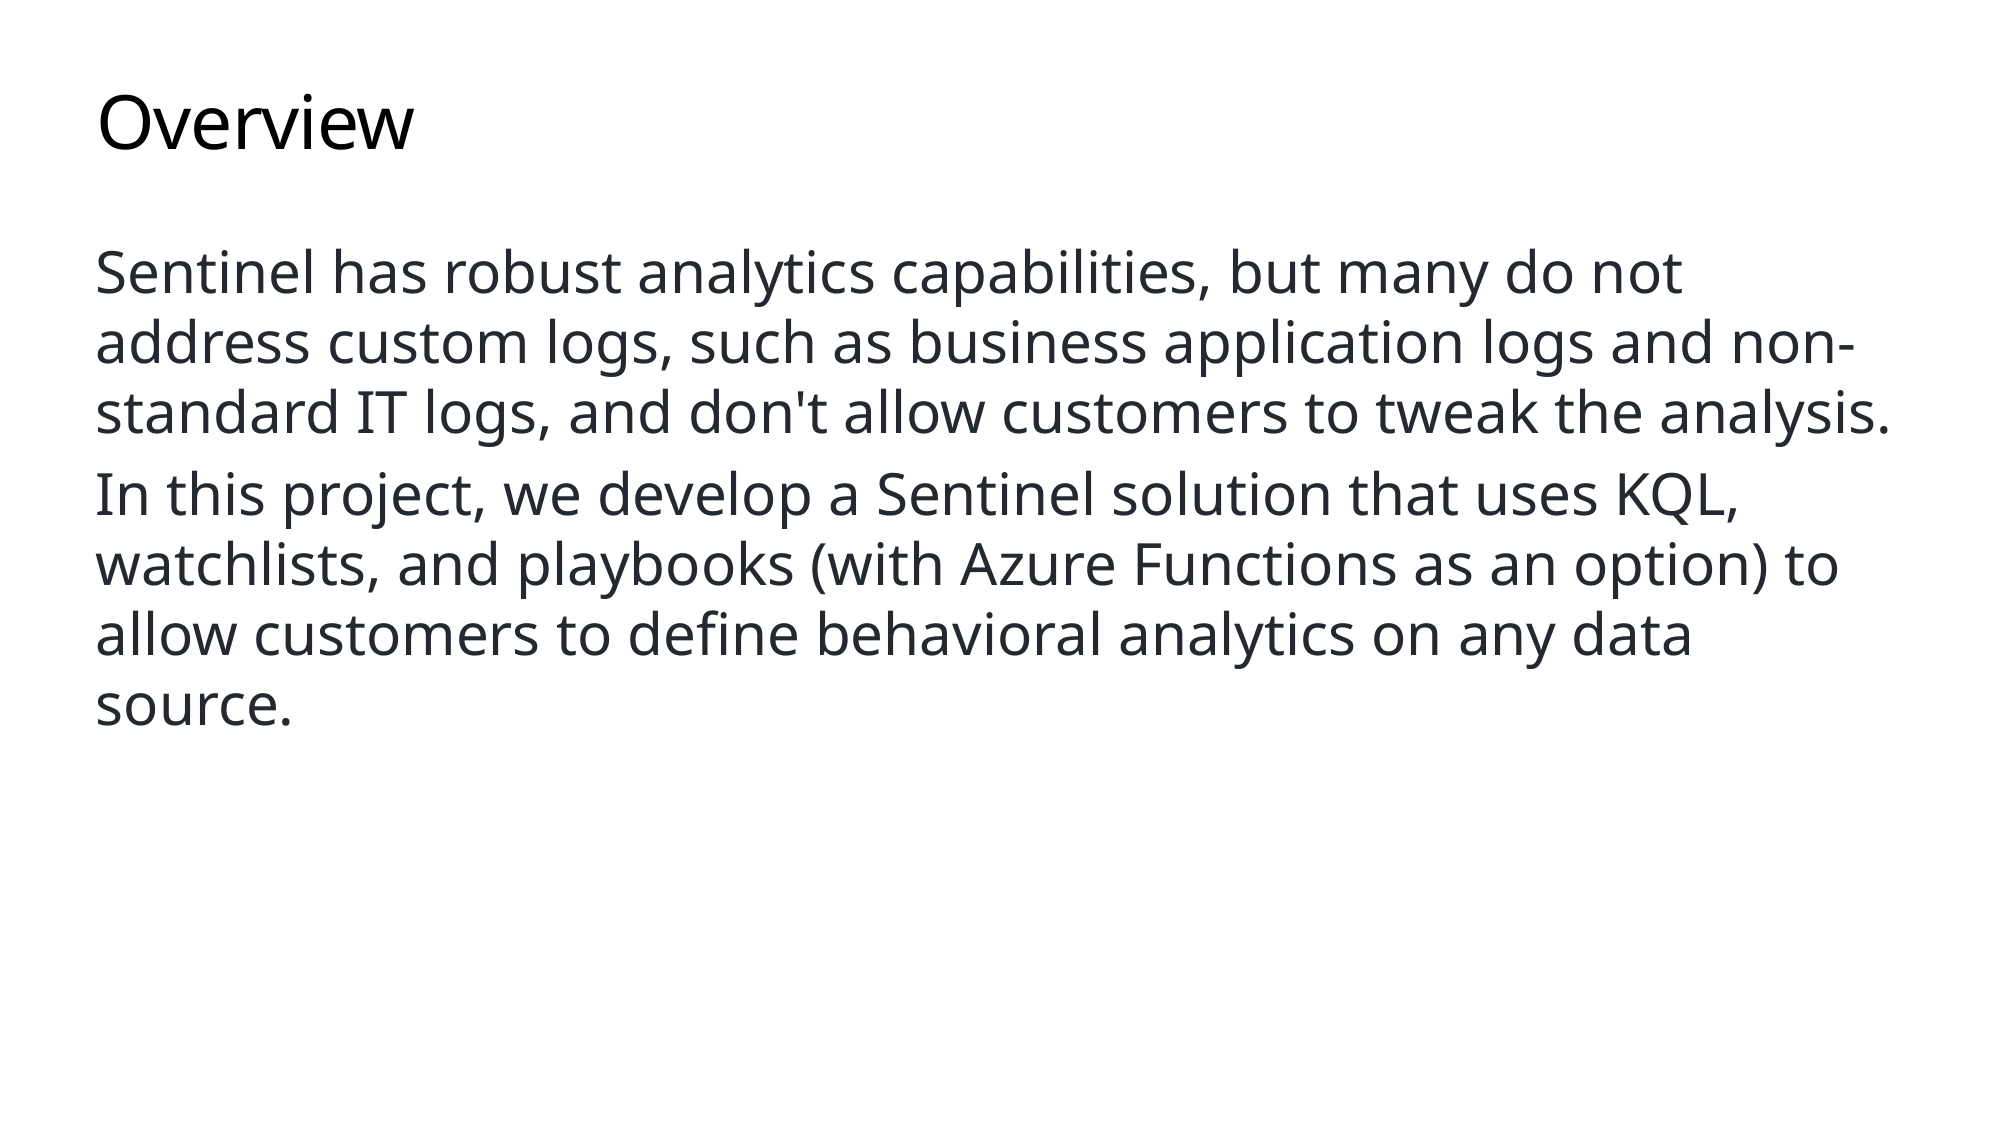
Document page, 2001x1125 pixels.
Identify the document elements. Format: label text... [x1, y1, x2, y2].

title Overview [96, 75, 1904, 166]
list Sentinel has robust analytics capabilities, but many do not address custom logs, such as business application logs and non-standard IT logs, and don't allow customers to tweak the analysis. In this project, we develop a Sentinel solution that uses KQL, watchlists, and playbooks (with Azure Functions as an option) to allow customers to define behavioral analytics on any data source. [95, 235, 1904, 674]
